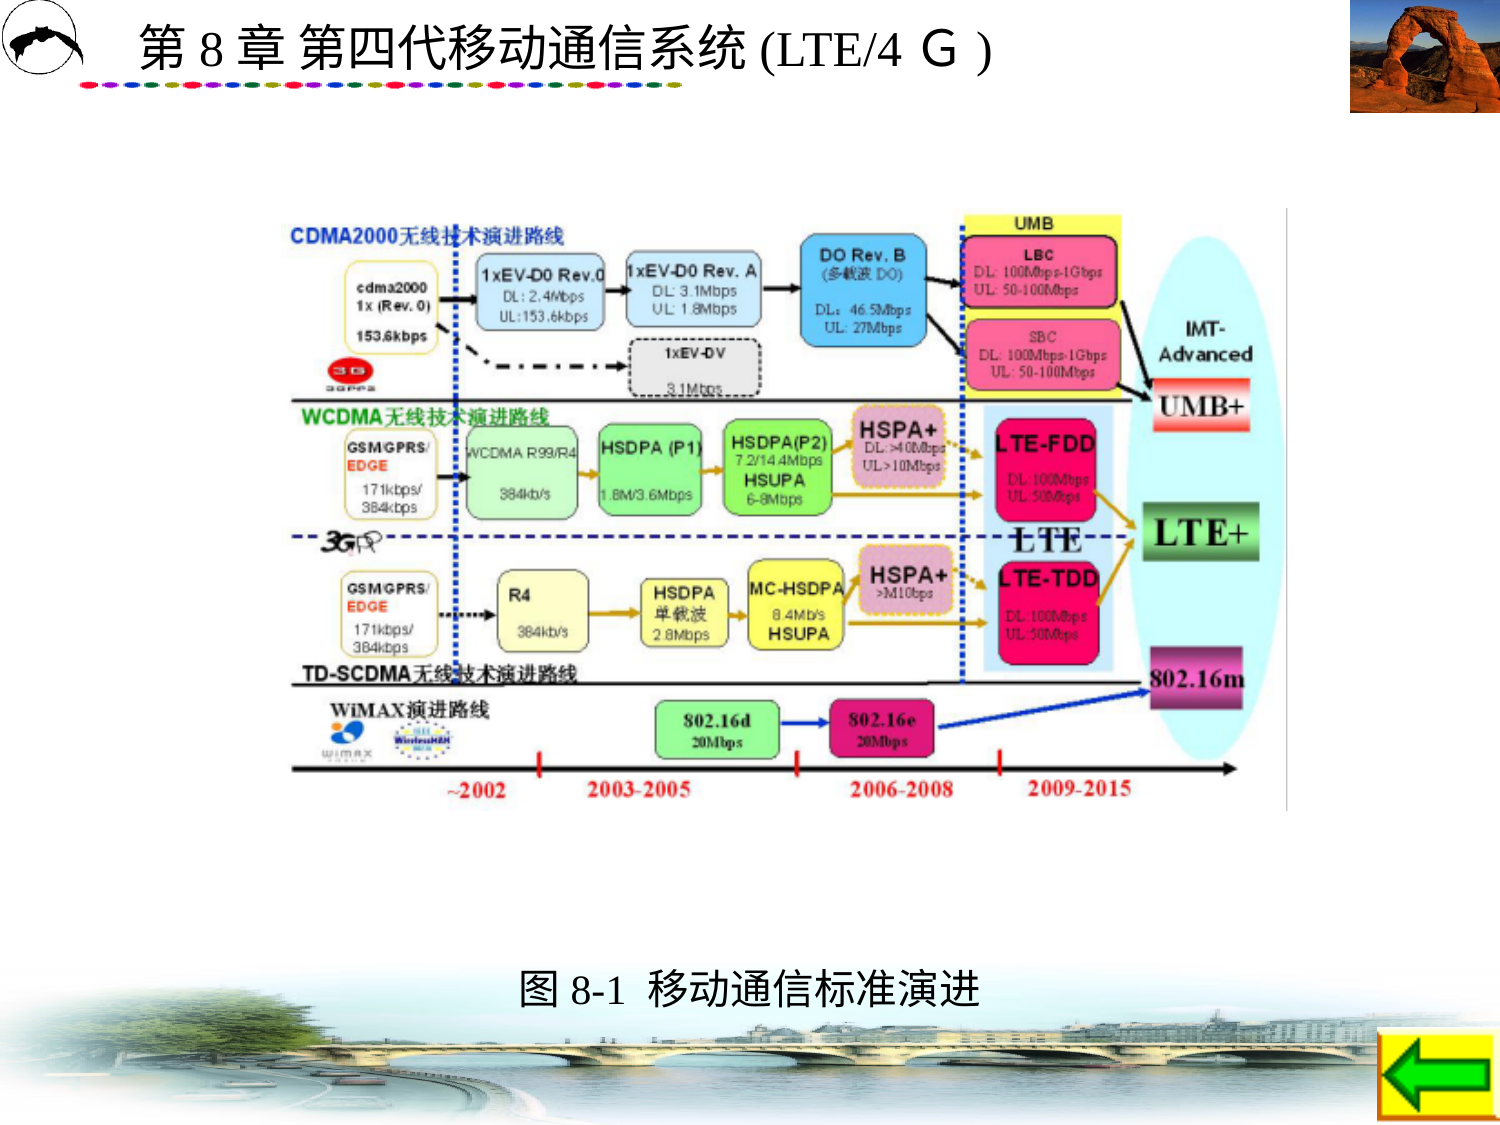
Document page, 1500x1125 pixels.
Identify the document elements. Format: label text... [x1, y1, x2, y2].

picture [0, 0, 100, 75]
list 图8-1 移动通信标准演进 [0, 940, 1500, 1013]
picture [1350, 0, 1500, 113]
picture [280, 207, 1289, 811]
picture [74, 78, 691, 91]
picture [0, 1013, 1500, 1125]
